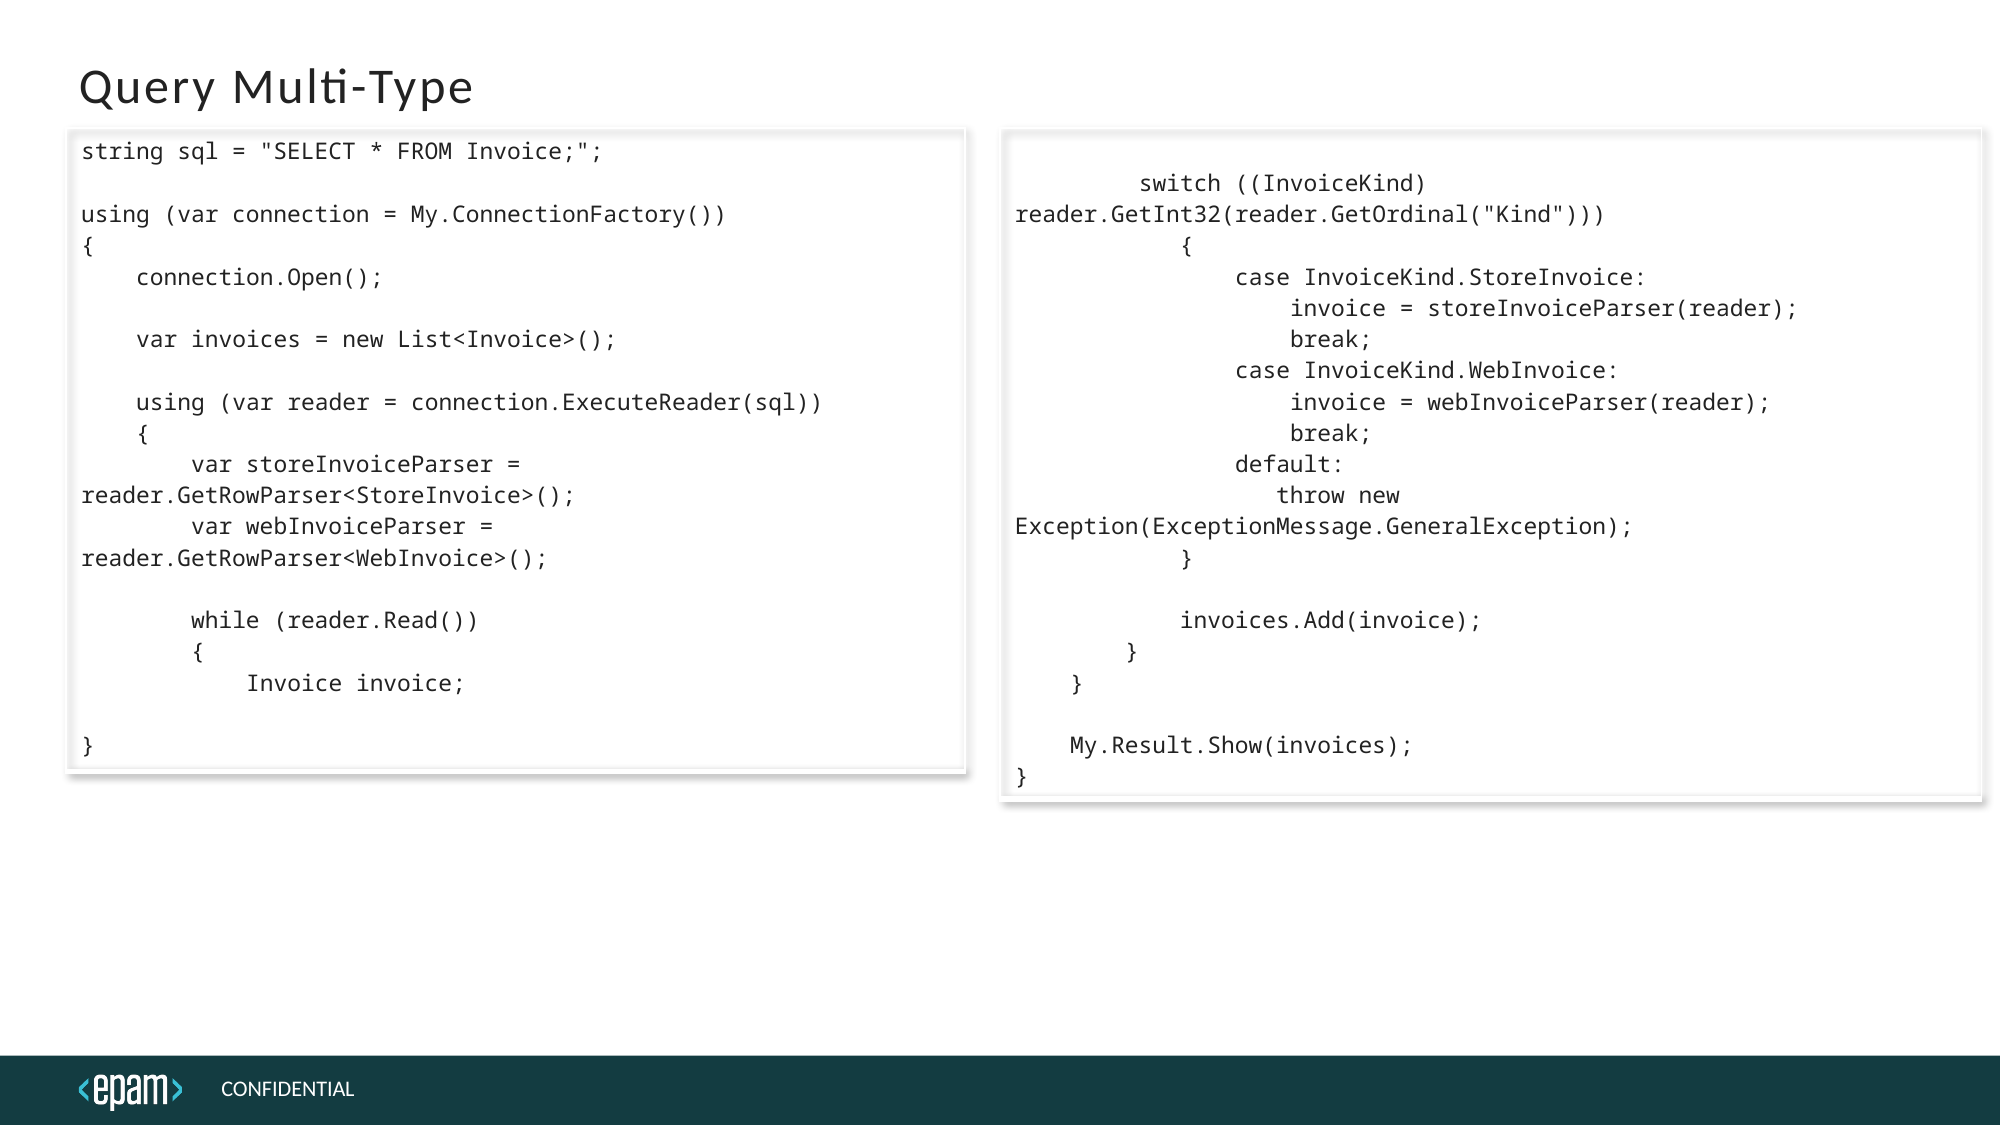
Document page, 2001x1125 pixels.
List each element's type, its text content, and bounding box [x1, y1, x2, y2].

table_header string sql = "SELECT * FROM Invoice;"; using (var connection = My.ConnectionFactory()) { connection.Open(); var invoices = new List<Invoice>(); using (var reader = connection.ExecuteReader(sql)) { var storeInvoiceParser = reader.GetRowParser<StoreInvoice>(); var webInvoiceParser = reader.GetRowParser<WebInvoice>(); while (reader.Read()) { Invoice invoice; } [67, 129, 964, 769]
title Query Multi-Type [78, 50, 1922, 116]
table_header switch ((InvoiceKind) reader.GetInt32(reader.GetOrdinal("Kind"))) { case InvoiceKind.StoreInvoice: invoice = storeInvoiceParser(reader); break; case InvoiceKind.WebInvoice: invoice = webInvoiceParser(reader); break; default: throw new Exception(ExceptionMessage.GeneralException); } invoices.Add(invoice); } } My.Result.Show(invoices); } [1001, 129, 1981, 796]
